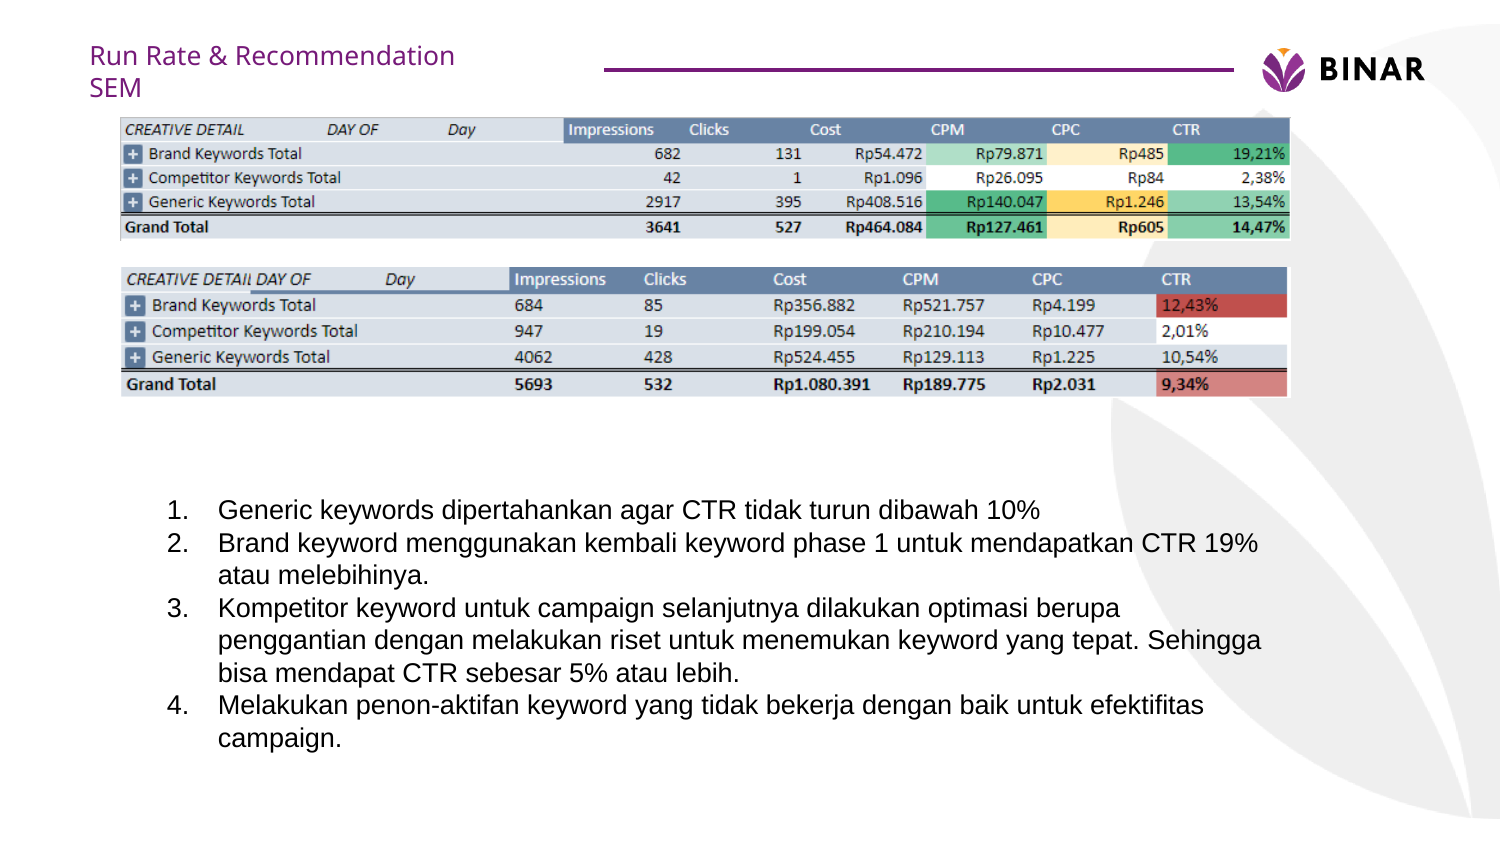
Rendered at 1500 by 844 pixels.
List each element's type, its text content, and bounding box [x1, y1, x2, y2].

text_box Run Rate & Recommendation SEM [74, 23, 485, 118]
text_box Generic keywords dipertahankan agar CTR tidak turun dibawah 10% Brand keyword menggunakan kembali keyword phase 1 untuk mendapatkan CTR 19% atau melebihinya. Kompetitor keyword untuk campaign selanjutnya dilakukan optimasi berupa penggantian dengan melakukan riset untuk menemukan keyword yang tepat. Sehingga bisa mendapat CTR sebesar 5% atau lebih. Melakukan penon-aktifan keyword yang tidak bekerja dengan baik untuk efektifitas campaign. [127, 477, 1105, 768]
picture [120, 24, 1500, 819]
